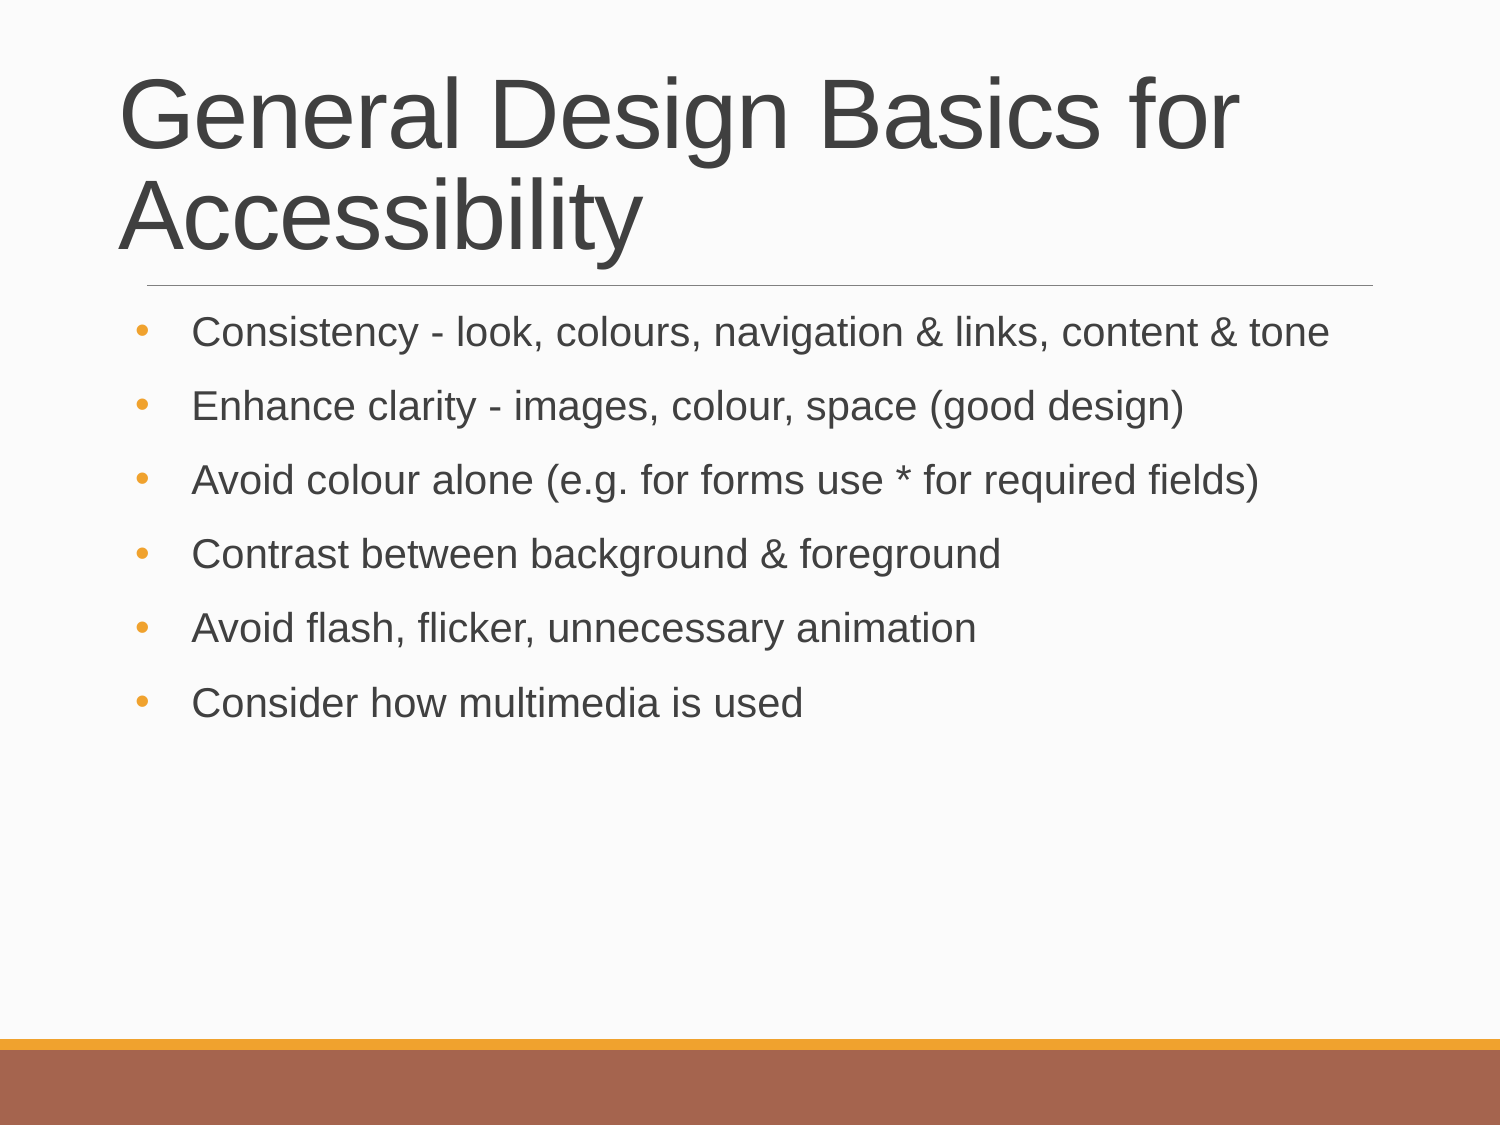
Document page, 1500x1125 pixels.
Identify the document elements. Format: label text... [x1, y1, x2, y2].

list Consistency - look, colours, navigation & links, content & tone Enhance clarity - images, colour, space (good design) Avoid colour alone (e.g. for forms use * for required fields) Contrast between background & foreground Avoid flash, flicker, unnecessary animation Consider how multimedia is used [135, 302, 1373, 963]
title General Design Basics for Accessibility [103, 59, 1397, 278]
